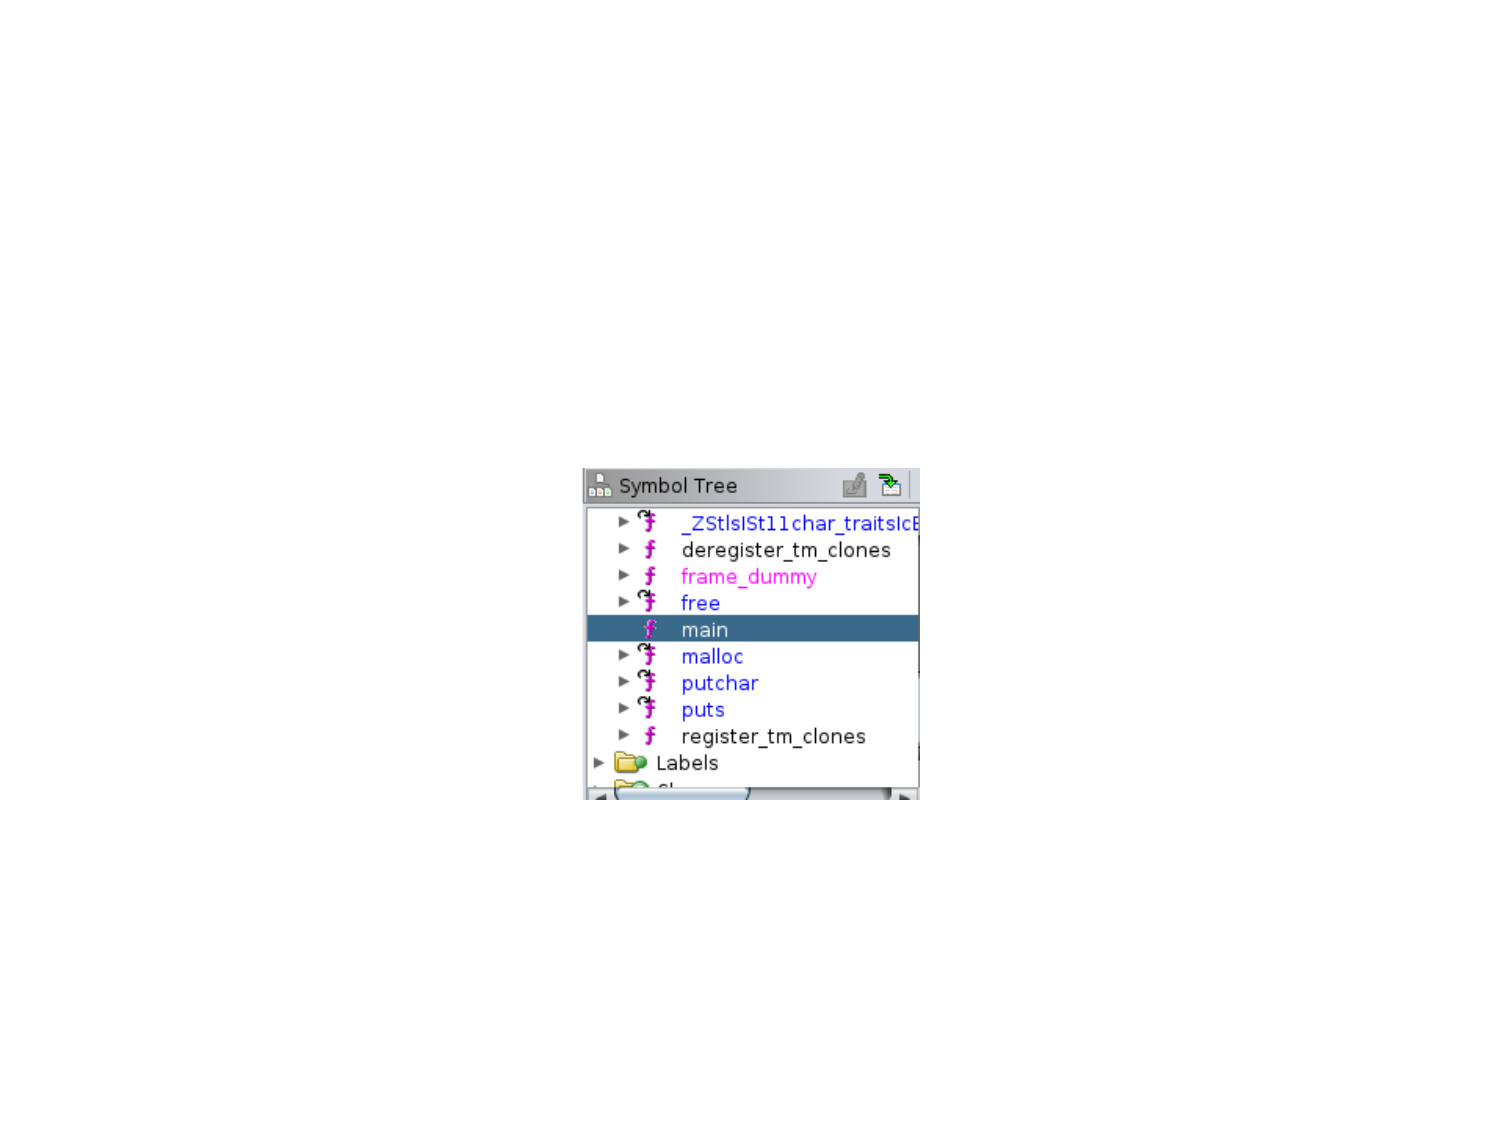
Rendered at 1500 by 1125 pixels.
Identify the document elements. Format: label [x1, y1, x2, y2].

list [580, 467, 920, 800]
